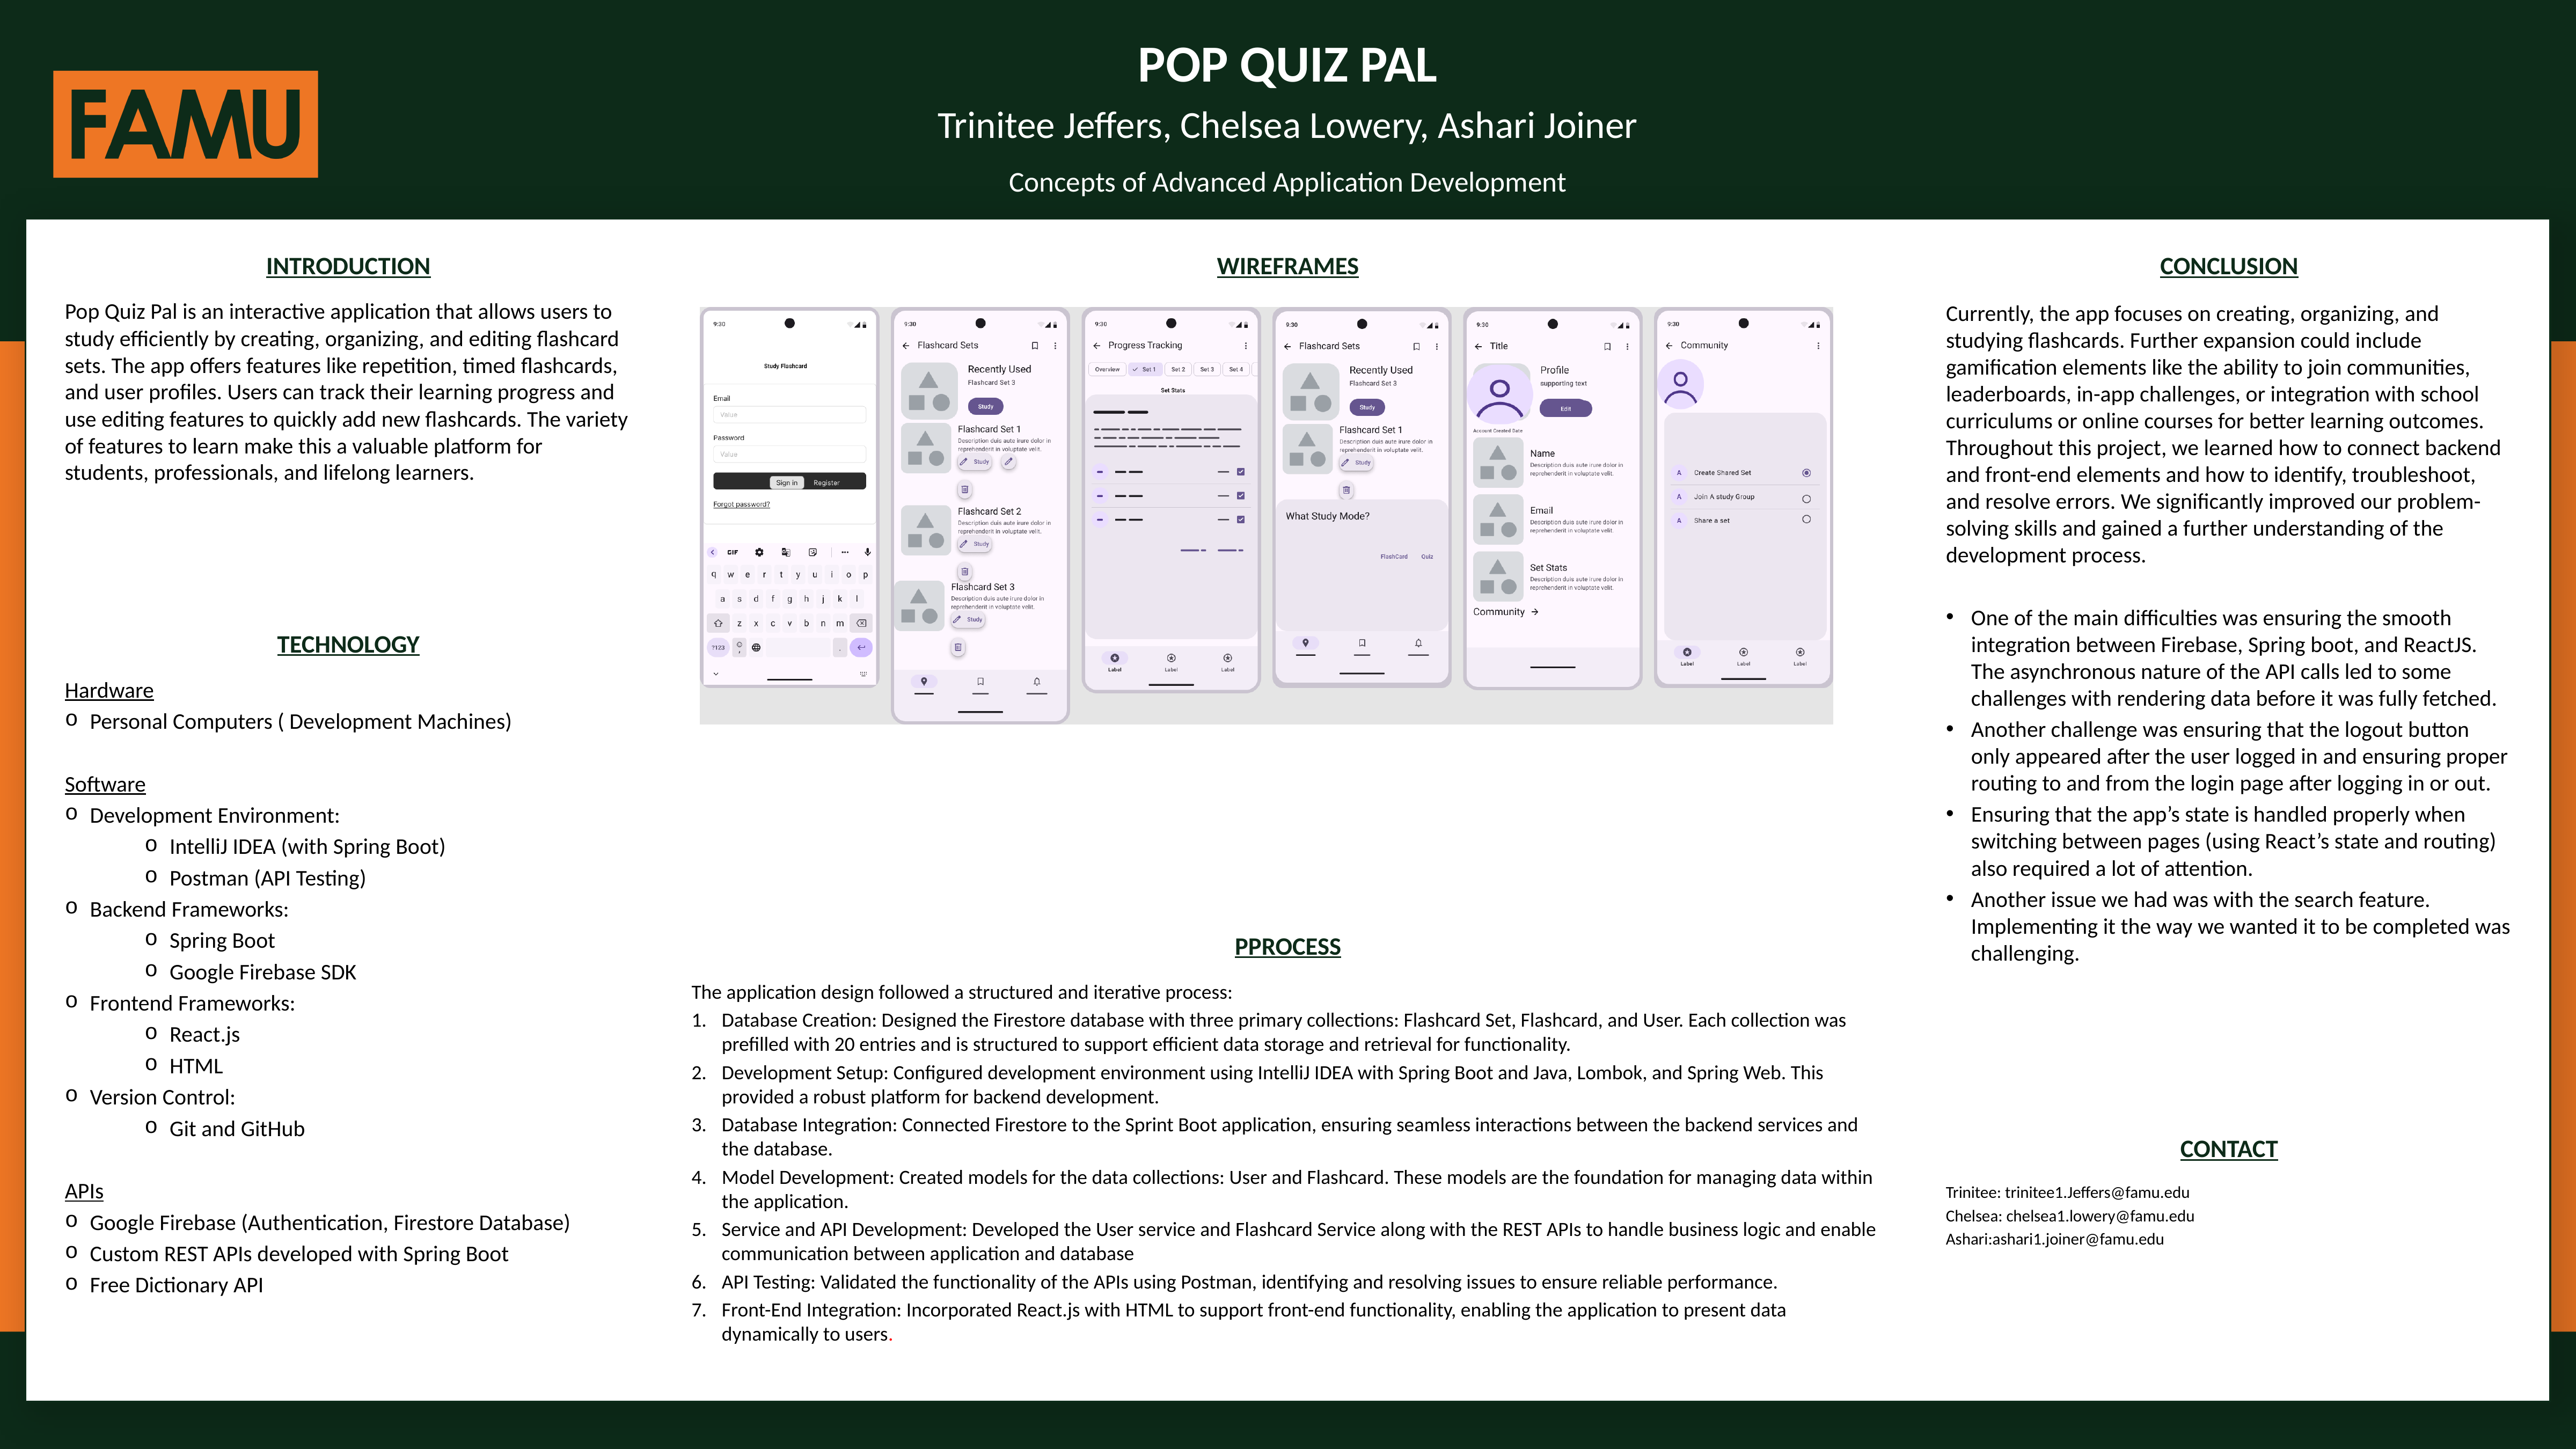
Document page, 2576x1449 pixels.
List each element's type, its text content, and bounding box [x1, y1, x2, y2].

list WIREFRAMES [680, 245, 1897, 285]
list CONTACT [1934, 1128, 2524, 1168]
list PPROCESS [680, 925, 1897, 965]
list Currently, the app focuses on creating, organizing, and studying flashcards. Further expansion could include gamification elements like the ability to join communities, leaderboards, in-app challenges, or integration with school curriculums or online courses for better learning outcomes. Throughout this project, we learned how to connect backend and front-end elements and how to identify, troubleshoot, and resolve errors. We significantly improved our problem-solving skills and gained a further understanding of the development process. One of the main difficulties was ensuring the smooth integration between Firebase, Spring boot, and ReactJS. The asynchronous nature of the API calls led to some challenges with rendering data before it was fully fetched. Another challenge was ensuring that the logout button only appeared after the user logged in and ensuring proper routing to and from the login page after logging in or out. Ensuring that the app’s state is handled properly when switching between pages (using React’s state and routing) also required a lot of attention. Another issue we had was with the search feature. Implementing it the way we wanted it to be completed was challenging. [1934, 287, 2524, 1128]
list Trinitee Jeffers, Chelsea Lowery, Ashari Joiner [343, 99, 2233, 152]
list Trinitee: trinitee1.Jeffers@famu.edu Chelsea: chelsea1.lowery@famu.edu Ashari:ashari1.joiner@famu.edu [1934, 1170, 2524, 1262]
list CONCLUSION [1934, 245, 2524, 285]
list Pop Quiz Pal is an interactive application that allows users to study efficiently by creating, organizing, and editing flashcard sets. The app offers features like repetition, timed flashcards, and user profiles. Users can track their learning progress and use editing features to quickly add new flashcards. The variety of features to learn make this a valuable platform for students, professionals, and lifelong learners. [53, 285, 644, 499]
picture [700, 307, 1833, 725]
list Hardware Personal Computers ( Development Machines) Software Development Environment: IntelliJ IDEA (with Spring Boot) Postman (API Testing) Backend Frameworks: Spring Boot Google Firebase SDK Frontend Frameworks: React.js HTML Version Control: Git and GitHub APIs Google Firebase (Authentication, Firestore Database) Custom REST APIs developed with Spring Boot Free Dictionary API [53, 664, 644, 1449]
list TECHNOLOGY [53, 623, 643, 663]
picture [53, 55, 326, 192]
list INTRODUCTION [53, 245, 643, 285]
list POP QUIZ PAL [343, 25, 2233, 99]
list Concepts of Advanced Application Development [343, 159, 2233, 219]
list The application design followed a structured and iterative process: Database Creation: Designed the Firestore database with three primary collections: Flashcard Set, Flashcard, and User. Each collection was prefilled with 20 entries and is structured to support efficient data storage and retrieval for functionality. Development Setup: Configured development environment using IntelliJ IDEA with Spring Boot and Java, Lombok, and Spring Web. This provided a robust platform for backend development. Database Integration: Connected Firestore to the Sprint Boot application, ensuring seamless interactions between the backend services and the database. Model Development: Created models for the data collections: User and Flashcard. These models are the foundation for managing data within the application. Service and API Development: Developed the User service and Flashcard Service along with the REST APIs to handle business logic and enable communication between application and database API Testing: Validated the functionality of the APIs using Postman, identifying and resolving issues to ensure reliable performance. Front-End Integration: Incorporated React.js with HTML to support front-end functionality, enabling the application to present data dynamically to users. [680, 967, 1897, 1395]
